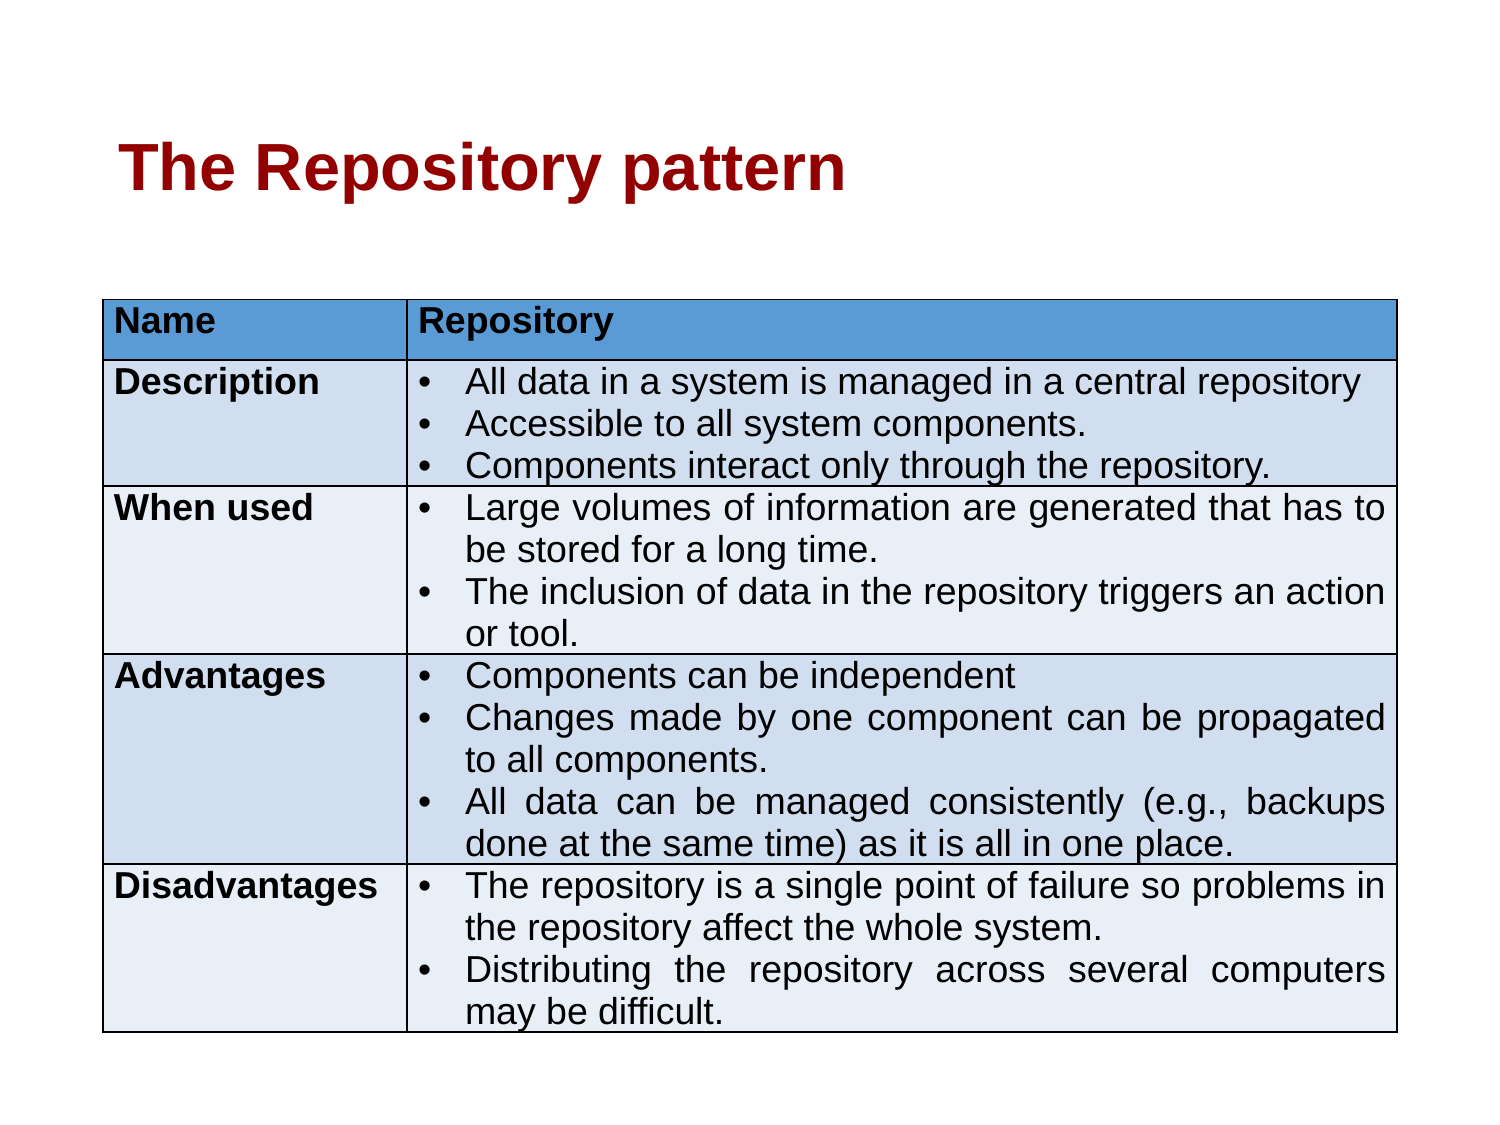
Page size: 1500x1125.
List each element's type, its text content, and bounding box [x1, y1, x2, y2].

table_cell All data in a system is managed in a central repository Accessible to all system components. Components interact only through the repository. [408, 361, 1396, 485]
table_cell The repository is a single point of failure so problems in the repository affect the whole system. Distributing the repository across several computers may be difficult. [408, 865, 1396, 1031]
table_cell When used [104, 487, 406, 653]
table_header Name [104, 300, 406, 359]
table_cell Large volumes of information are generated that has to be stored for a long time. The inclusion of data in the repository triggers an action or tool. [408, 487, 1396, 653]
table_cell Disadvantages [104, 865, 406, 1031]
table_cell Description [104, 361, 406, 485]
table_cell Components can be independent Changes made by one component can be propagated to all components. All data can be managed consistently (e.g., backups done at the same time) as it is all in one place. [408, 655, 1396, 863]
title The Repository pattern [103, 59, 1397, 278]
table_header Repository [408, 300, 1396, 359]
table_cell Advantages [104, 655, 406, 863]
